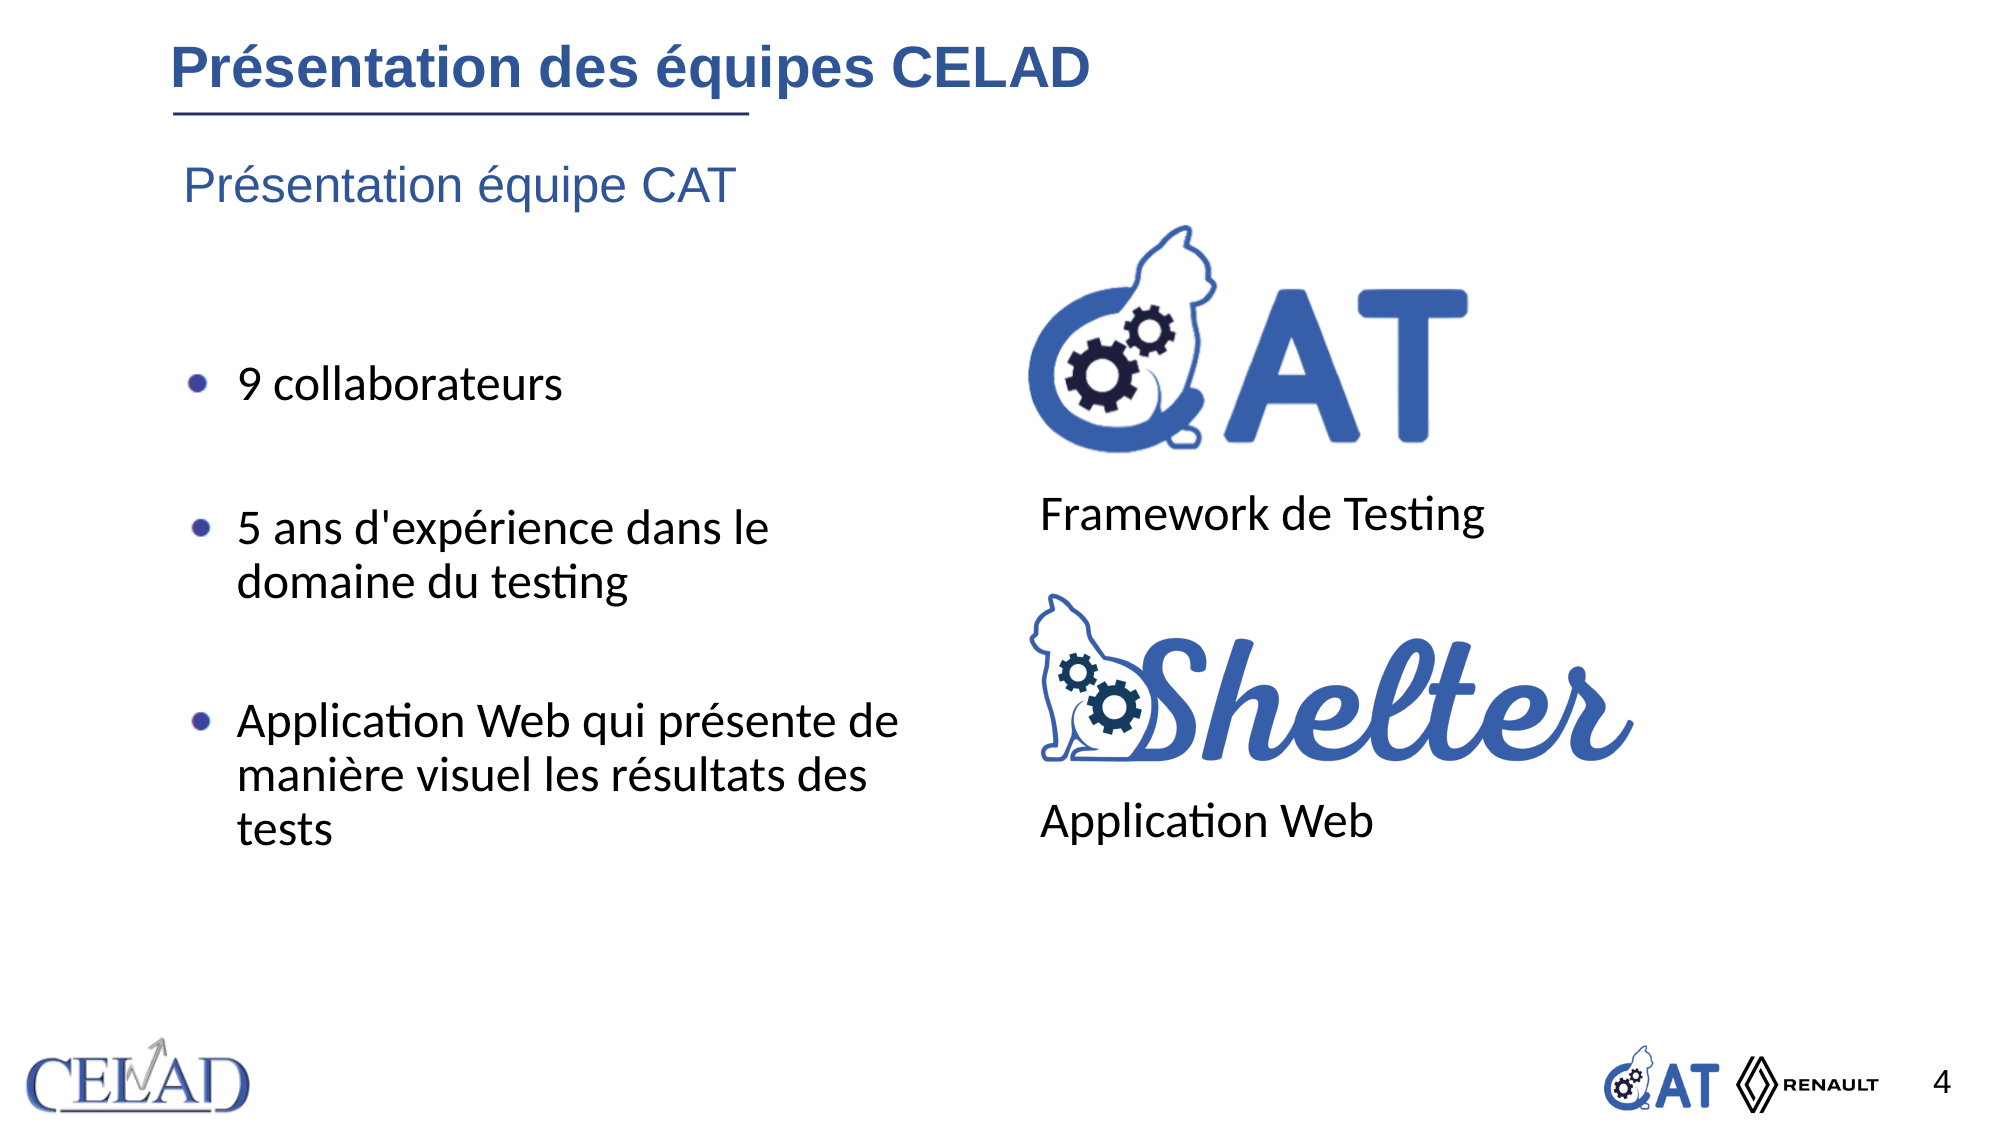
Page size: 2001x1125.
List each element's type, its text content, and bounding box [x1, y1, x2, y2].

picture [1730, 1042, 1883, 1125]
picture [184, 513, 216, 540]
picture [20, 1034, 256, 1118]
subtitle Présentation équipe CAT [168, 151, 947, 235]
picture [1603, 1045, 1721, 1111]
picture [167, 100, 754, 119]
text_box Application Web [1024, 786, 1597, 870]
picture [1014, 559, 1645, 781]
picture [1024, 224, 1475, 455]
text_box Framework de Testing [1024, 480, 1699, 565]
text_box 9 collaborateurs [221, 349, 965, 433]
text_box 5 ans d'expérience dans le domaine du testing [221, 493, 965, 649]
text_box Application Web qui présente de manière visuel les résultats des tests [221, 687, 965, 892]
text_box Présentation des équipes CELAD [155, 21, 1191, 97]
picture [180, 368, 213, 396]
picture [184, 706, 216, 734]
text_box 4 [1898, 1039, 1987, 1116]
